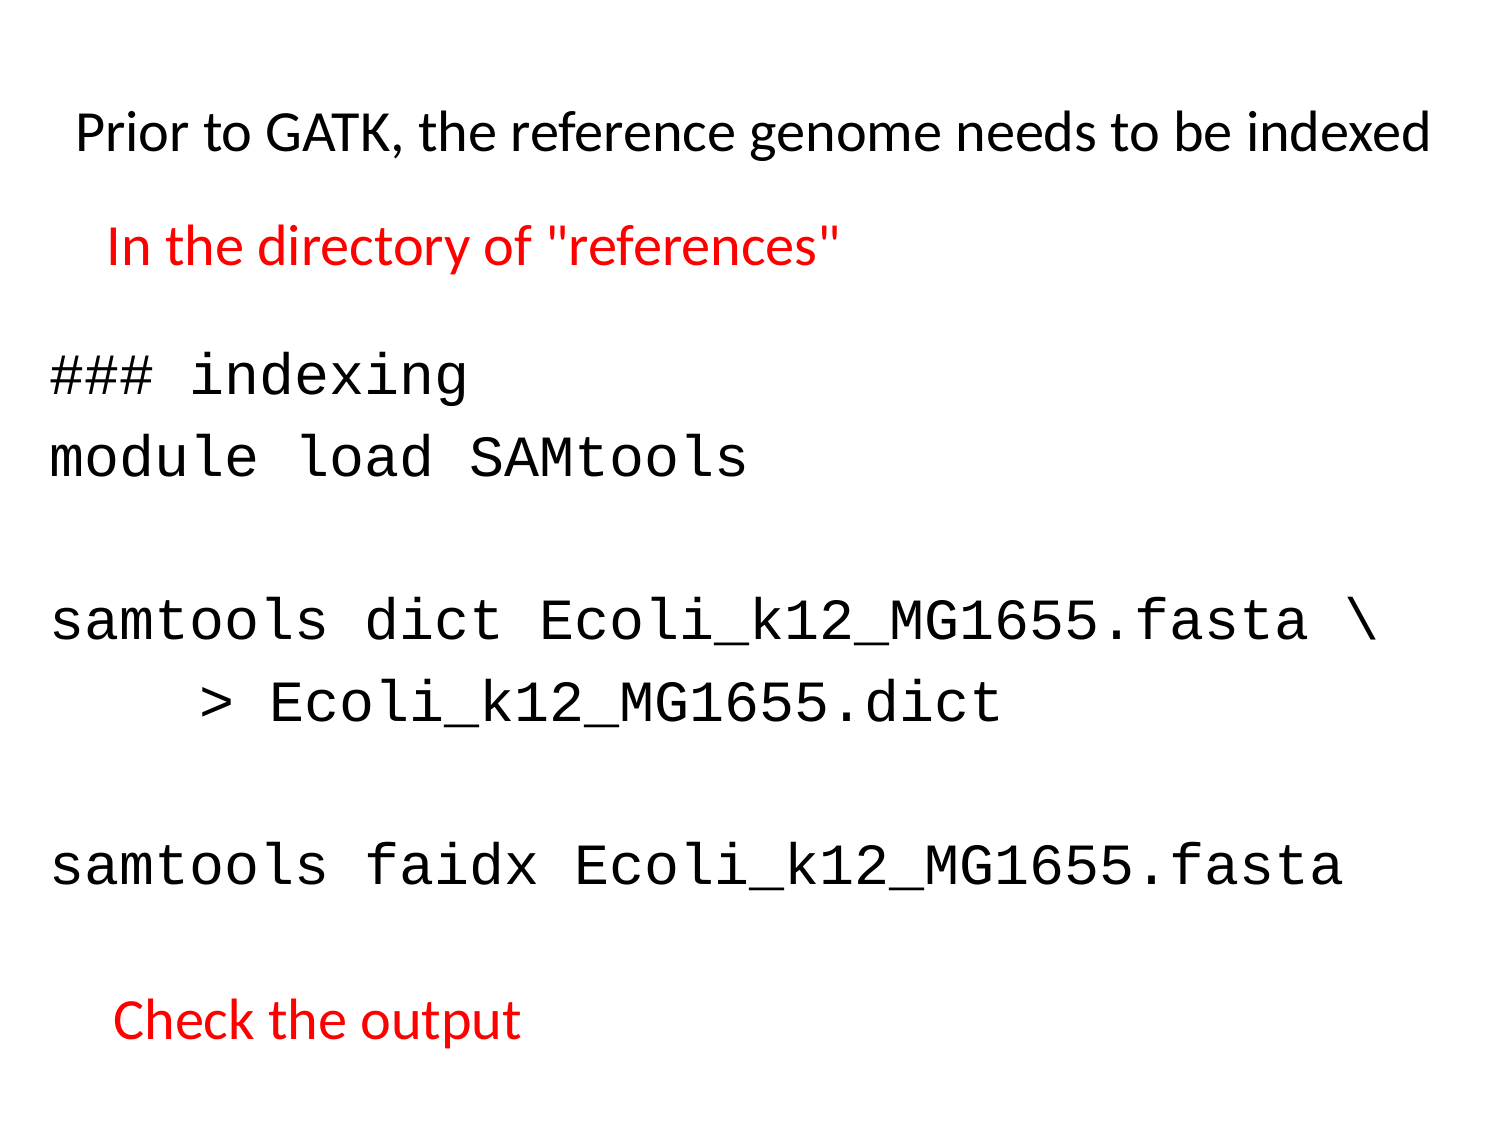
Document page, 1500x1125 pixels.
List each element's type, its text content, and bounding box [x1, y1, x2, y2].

title Prior to GATK, the reference genome needs to be indexed [34, 64, 1474, 192]
list ### indexing module load SAMtools samtools dict Ecoli_k12_MG1655.fasta \ > Ecoli_k12_MG1655.dict samtools faidx Ecoli_k12_MG1655.fasta [34, 328, 1447, 931]
text_box Check the output [98, 973, 537, 1059]
text_box In the directory of "references" [91, 199, 857, 285]
